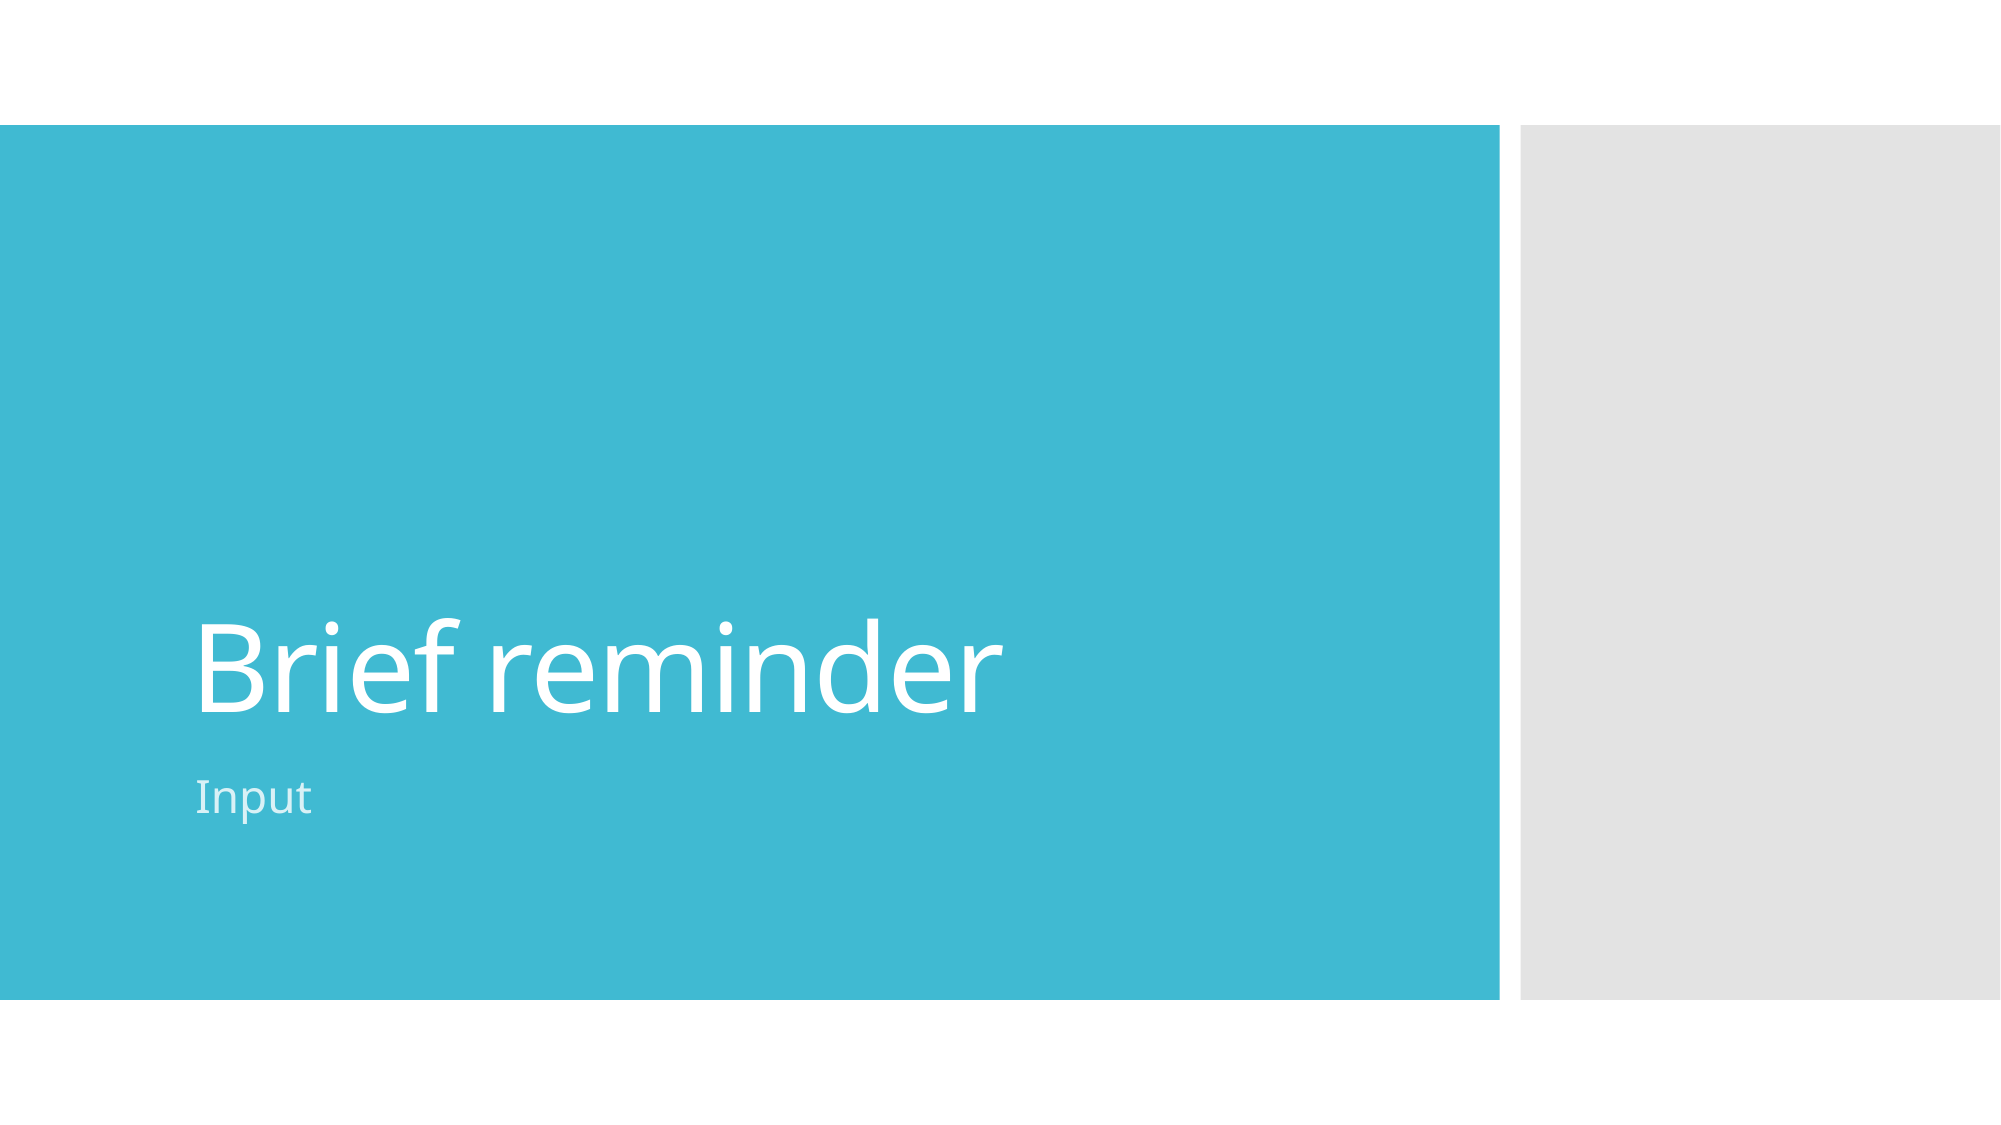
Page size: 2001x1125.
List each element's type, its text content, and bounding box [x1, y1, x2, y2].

title Brief reminder [175, 213, 1376, 747]
subtitle Input [180, 766, 1381, 917]
